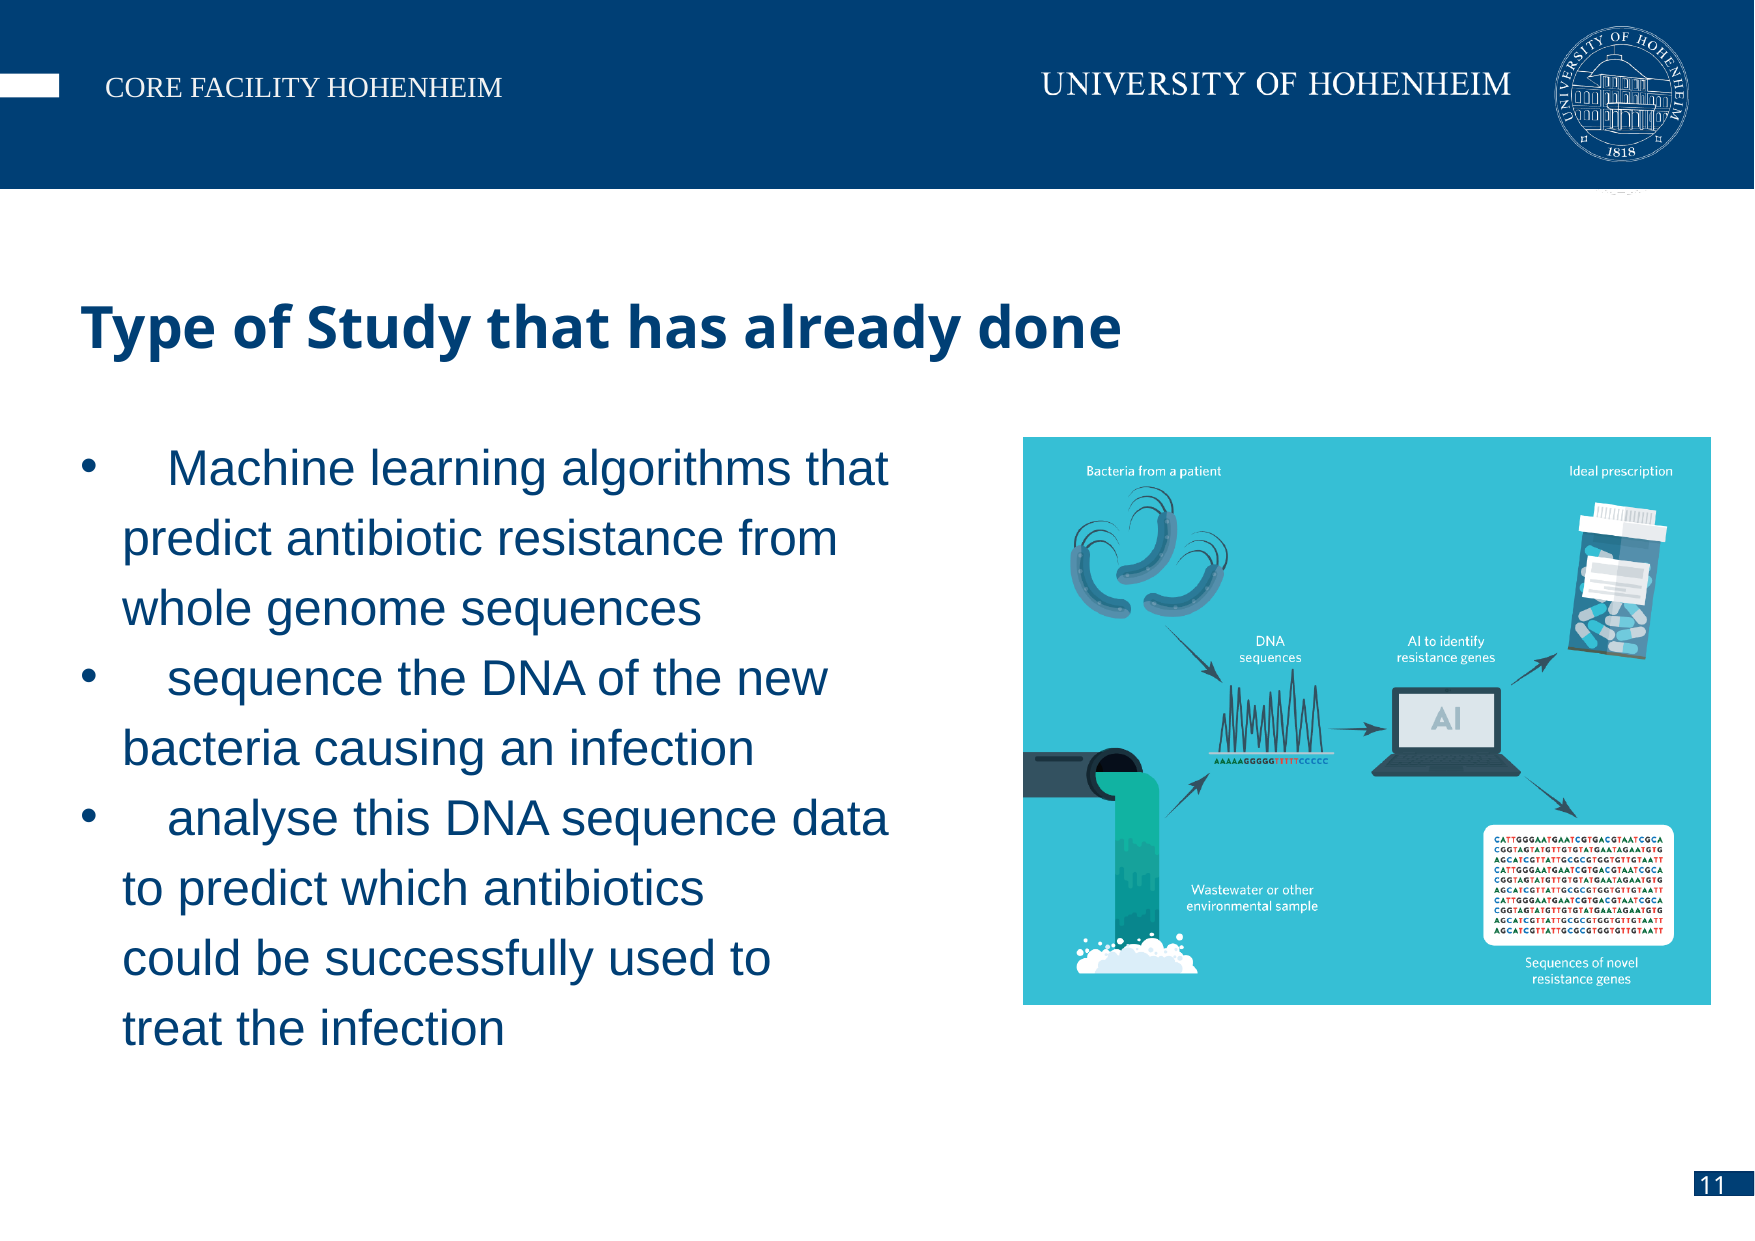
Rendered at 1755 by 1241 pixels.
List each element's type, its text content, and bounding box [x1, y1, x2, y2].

picture [1041, 189, 1689, 195]
text_box Machine learning algorithms that predict antibiotic resistance from whole genome sequences sequence the DNA of the new bacteria causing an infection analyse this DNA sequence data to predict which antibiotics could be successfully used to treat the infection [65, 427, 1476, 1065]
picture [1023, 436, 1712, 1005]
title Type of Study that has already done [65, 260, 1476, 391]
picture [1041, 26, 1689, 162]
